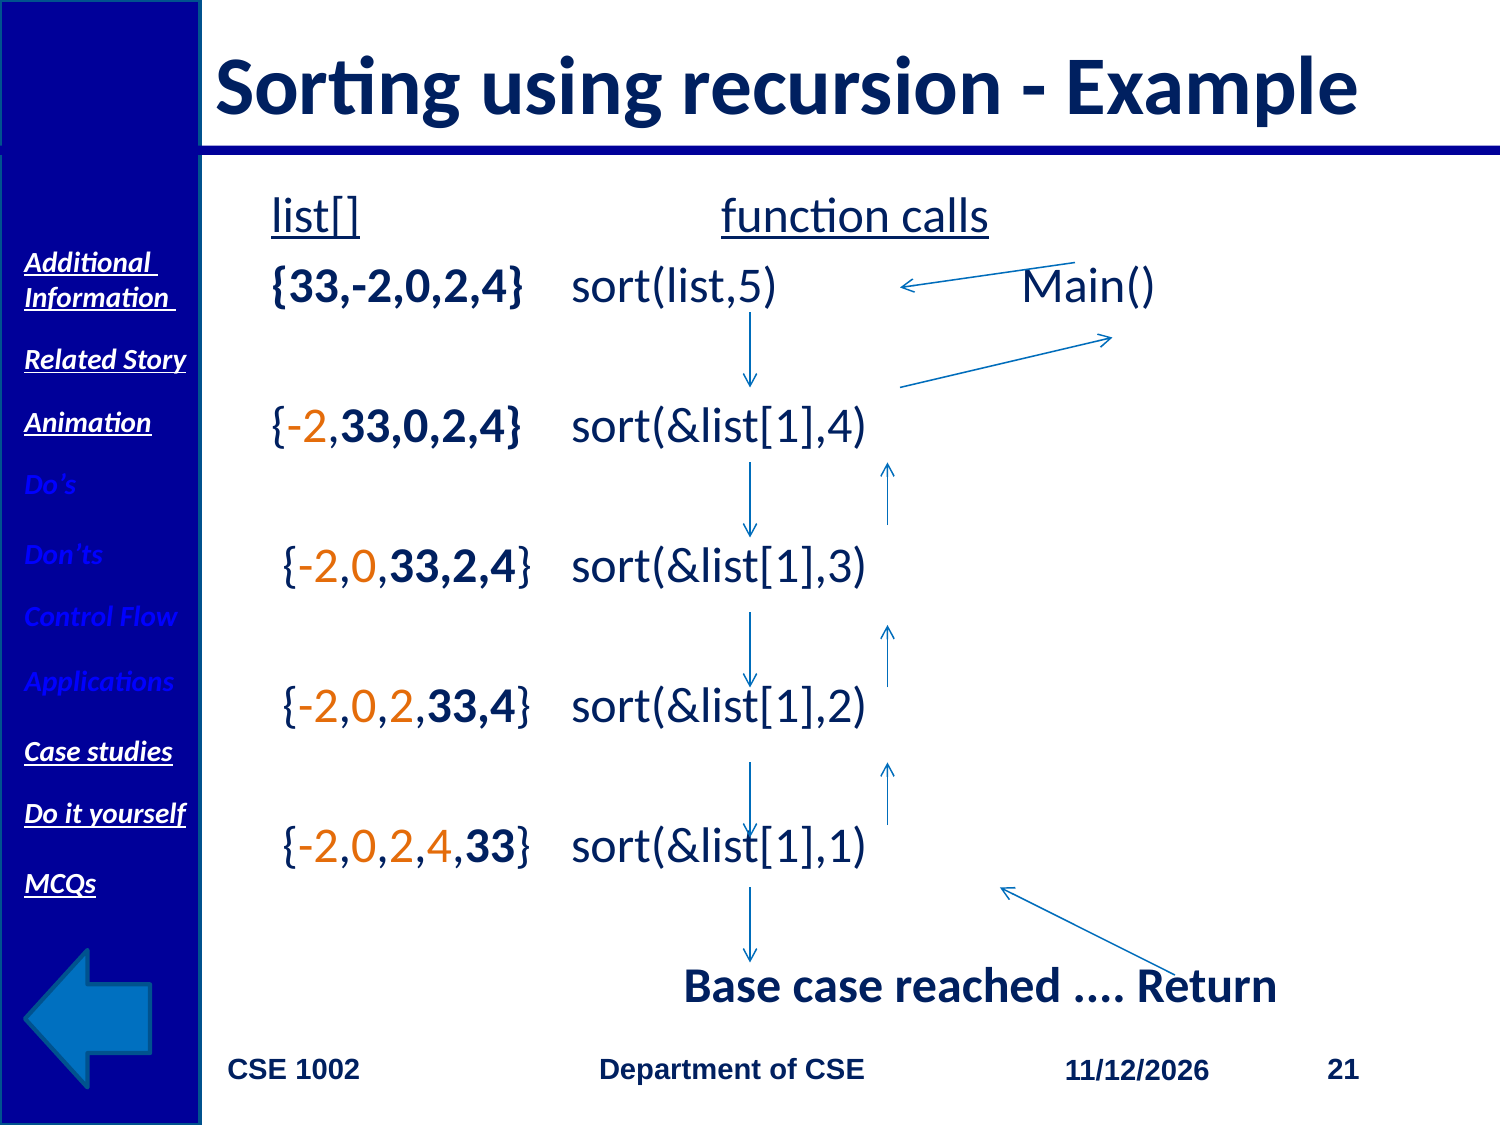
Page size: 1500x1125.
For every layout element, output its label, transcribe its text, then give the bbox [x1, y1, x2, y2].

slide_number 21 [1312, 1042, 1425, 1103]
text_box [899, 337, 1113, 388]
title Sorting using recursion - Example [200, 24, 1500, 138]
text_box [23, 948, 153, 1090]
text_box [999, 887, 1176, 976]
text_box Additional Information Related Story Animation Do’s Don’ts Control Flow Applications Case studies Do it yourself MCQs [0, 235, 225, 908]
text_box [899, 262, 1076, 288]
footer CSE 1002 Department of CSE [212, 1042, 938, 1103]
list list[] function calls {33,-2,0,2,4} sort(list,5) Main() {-2,33,0,2,4} sort(&list[1],4) {-2,0,33,2,4} sort(&list[1],3) {-2,0,2,33,4} sort(&list[1],2) {-2,0,2,4,33} sort(&list[1],1) Base case reached .... Return [200, 174, 1425, 1005]
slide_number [1050, 1043, 1313, 1104]
